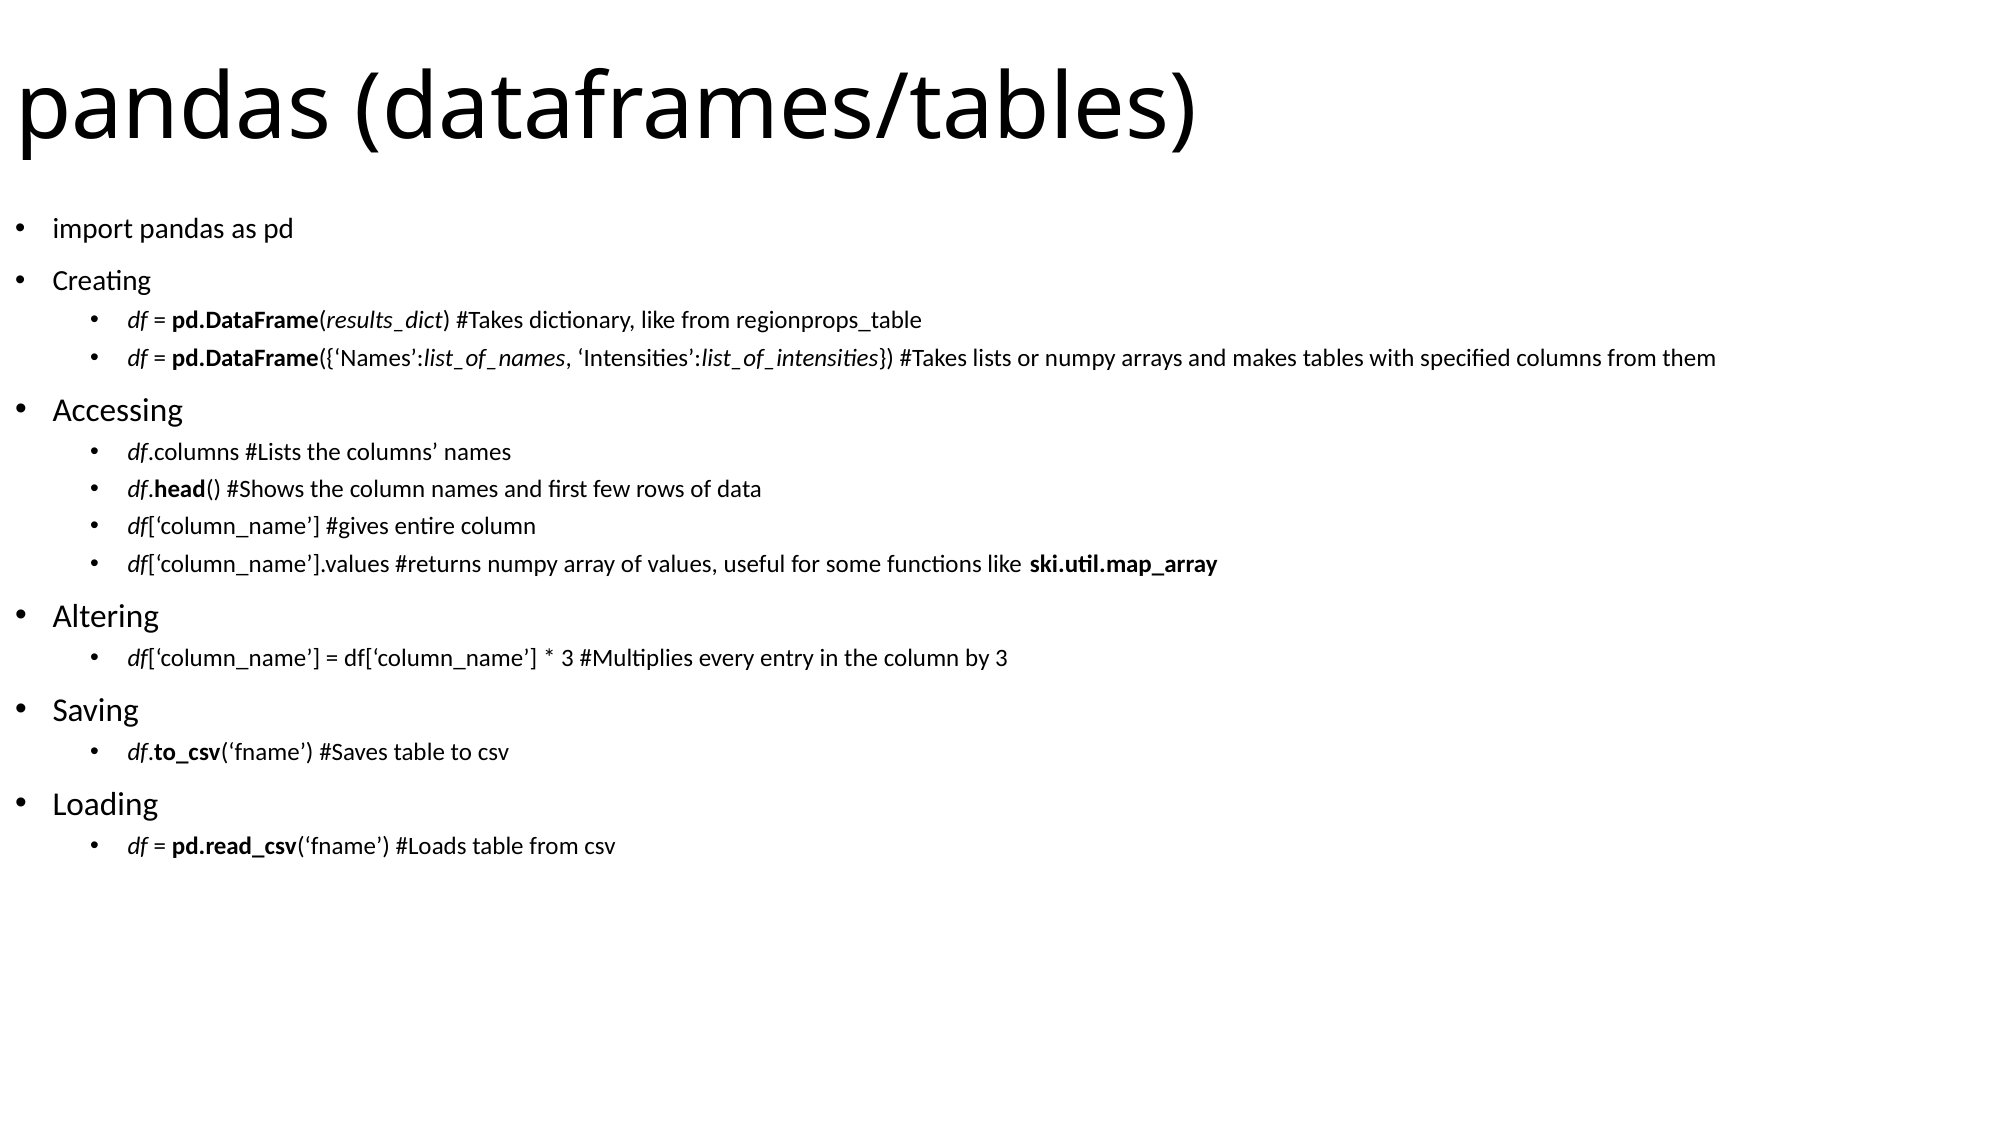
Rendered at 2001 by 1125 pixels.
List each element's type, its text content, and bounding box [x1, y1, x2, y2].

title pandas (dataframes/tables) [0, 0, 1725, 205]
list import pandas as pd Creating df = pd.DataFrame(results_dict) #Takes dictionary, like from regionprops_table df = pd.DataFrame({‘Names’:list_of_names, ‘Intensities’:list_of_intensities}) #Takes lists or numpy arrays and makes tables with specified columns from them Accessing df.columns #Lists the columns’ names df.head() #Shows the column names and first few rows of data df[‘column_name’] #gives entire column df[‘column_name’].values #returns numpy array of values, useful for some functions like ski.util.map_array Altering df[‘column_name’] = df[‘column_name’] * 3 #Multiplies every entry in the column by 3 Saving df.to_csv(‘fname’) #Saves table to csv Loading df = pd.read_csv(‘fname’) #Loads table from csv [0, 205, 2000, 1085]
